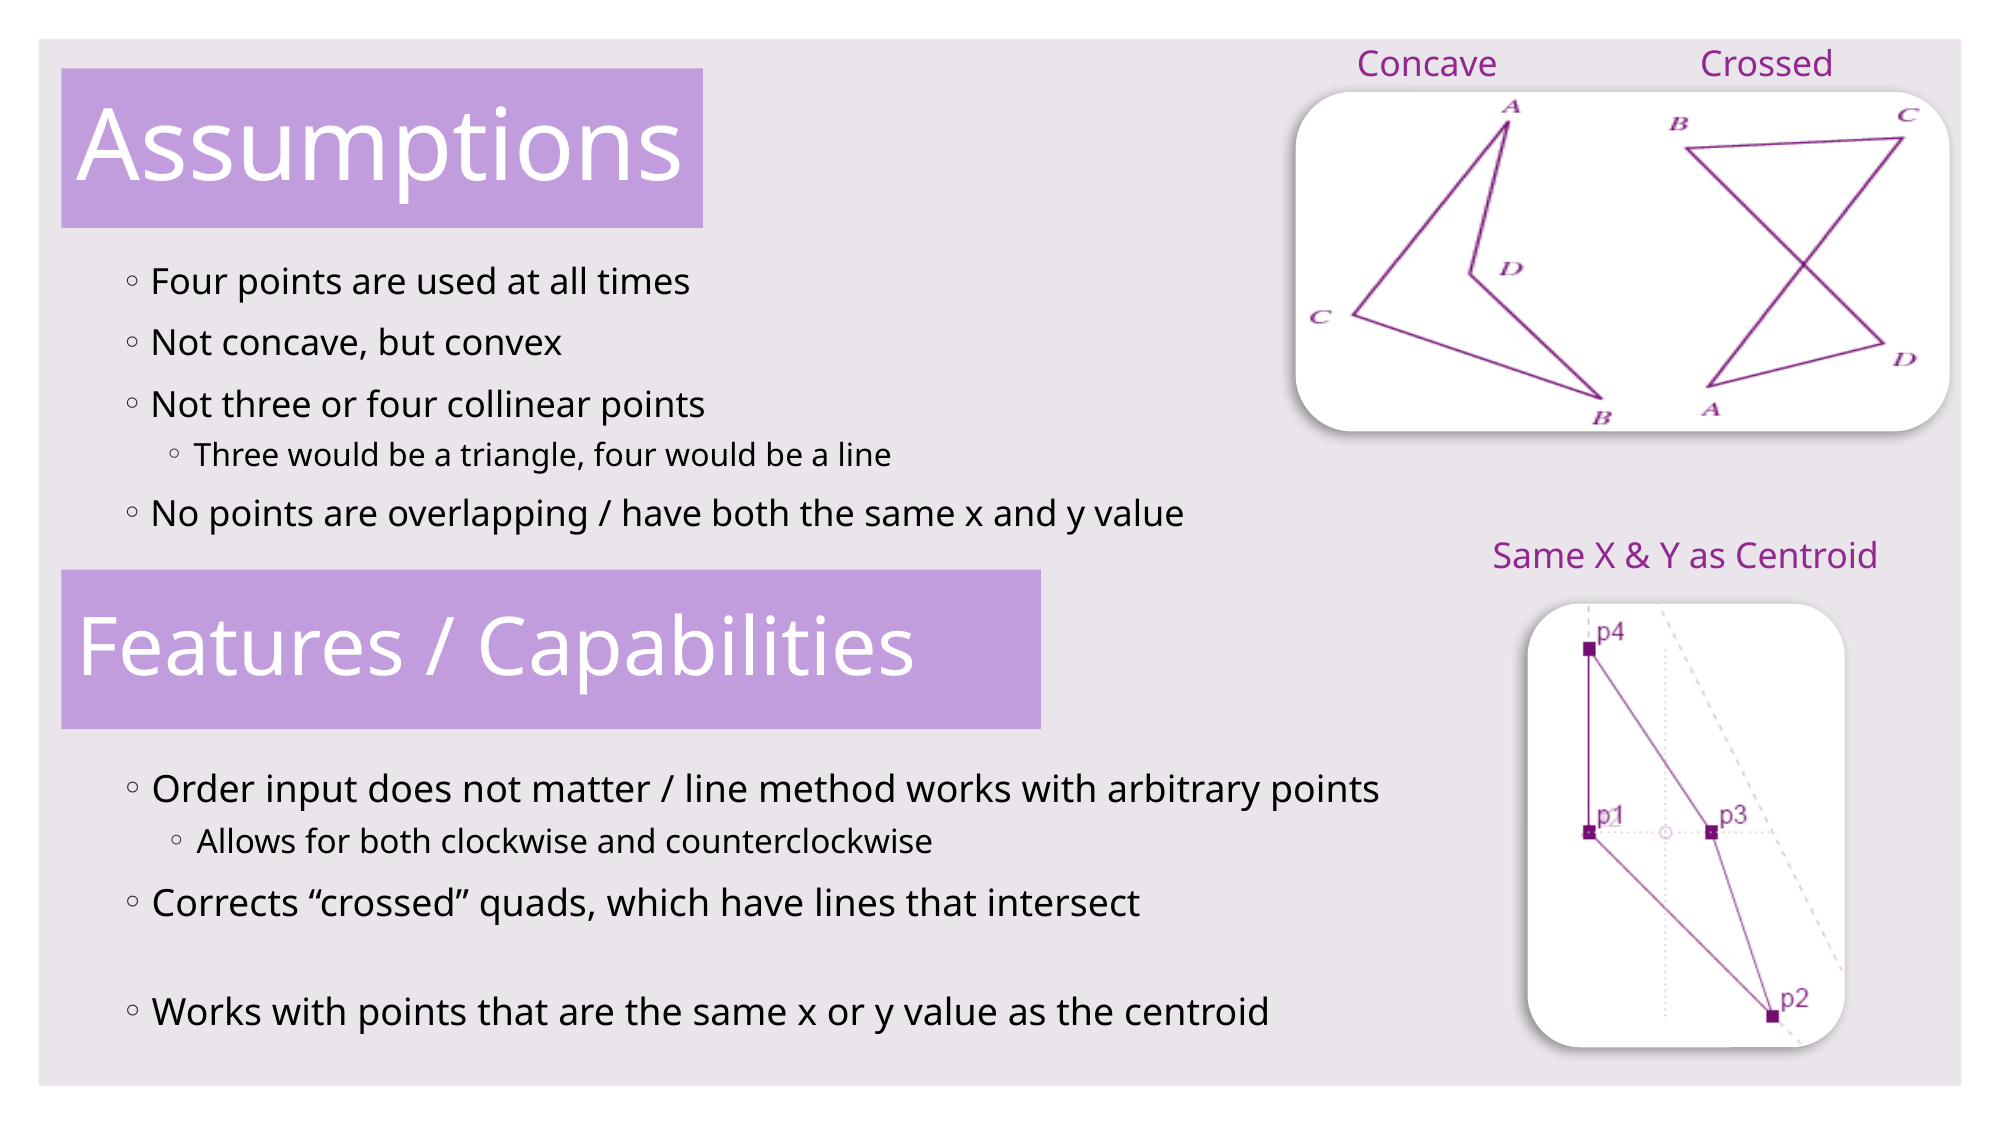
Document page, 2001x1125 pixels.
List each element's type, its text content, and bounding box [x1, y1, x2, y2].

text_box Features / Capabilities [61, 569, 1041, 730]
list Four points are used at all times Not concave, but convex Not three or four collinear points Three would be a triangle, four would be a line No points are overlapping / have both the same x and y value [106, 251, 1821, 542]
text_box Crossed [1685, 33, 1870, 86]
text_box Same X & Y as Centroid [1460, 525, 1911, 584]
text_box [1285, 251, 1821, 441]
title Assumptions [61, 68, 703, 228]
text_box Concave [1341, 33, 1551, 87]
text_box [1516, 757, 1524, 1048]
picture [1527, 603, 1845, 1048]
picture [1295, 91, 1950, 432]
text_box Order input does not matter / line method works with arbitrary points Allows for both clockwise and counterclockwise Corrects “crossed” quads, which have lines that intersect Works with points that are the same x or y value as the centroid [106, 757, 1521, 1048]
